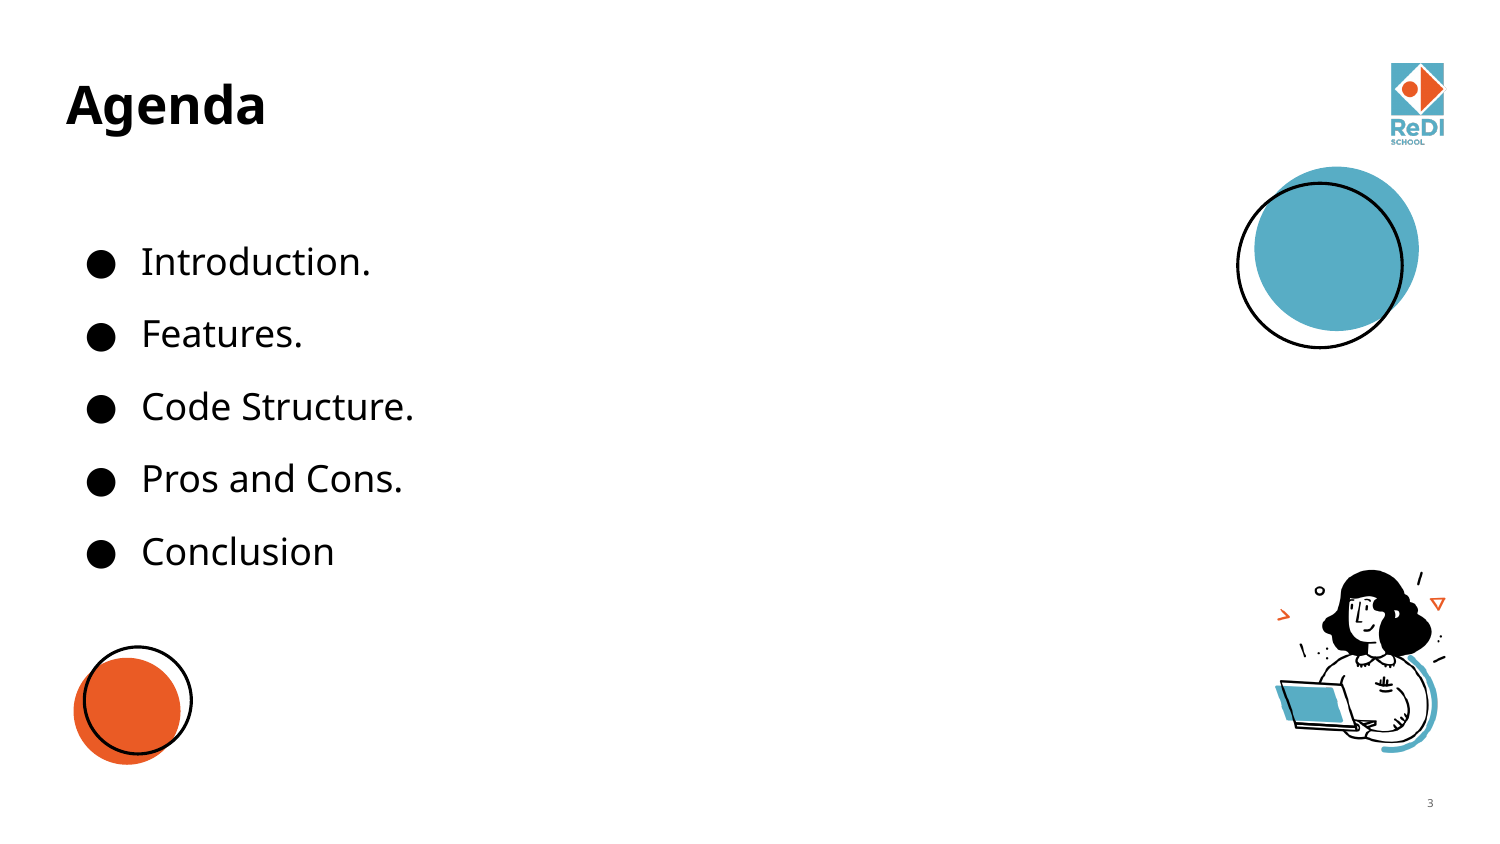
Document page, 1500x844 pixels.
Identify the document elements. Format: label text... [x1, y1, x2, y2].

slide_number 3 [1388, 781, 1449, 827]
list Introduction. Features. Code Structure. Pros and Cons. Conclusion [51, 150, 1449, 765]
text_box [1237, 166, 1420, 348]
picture [1270, 567, 1450, 755]
picture [1391, 63, 1447, 145]
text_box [73, 646, 192, 766]
title Agenda [51, 56, 1388, 150]
